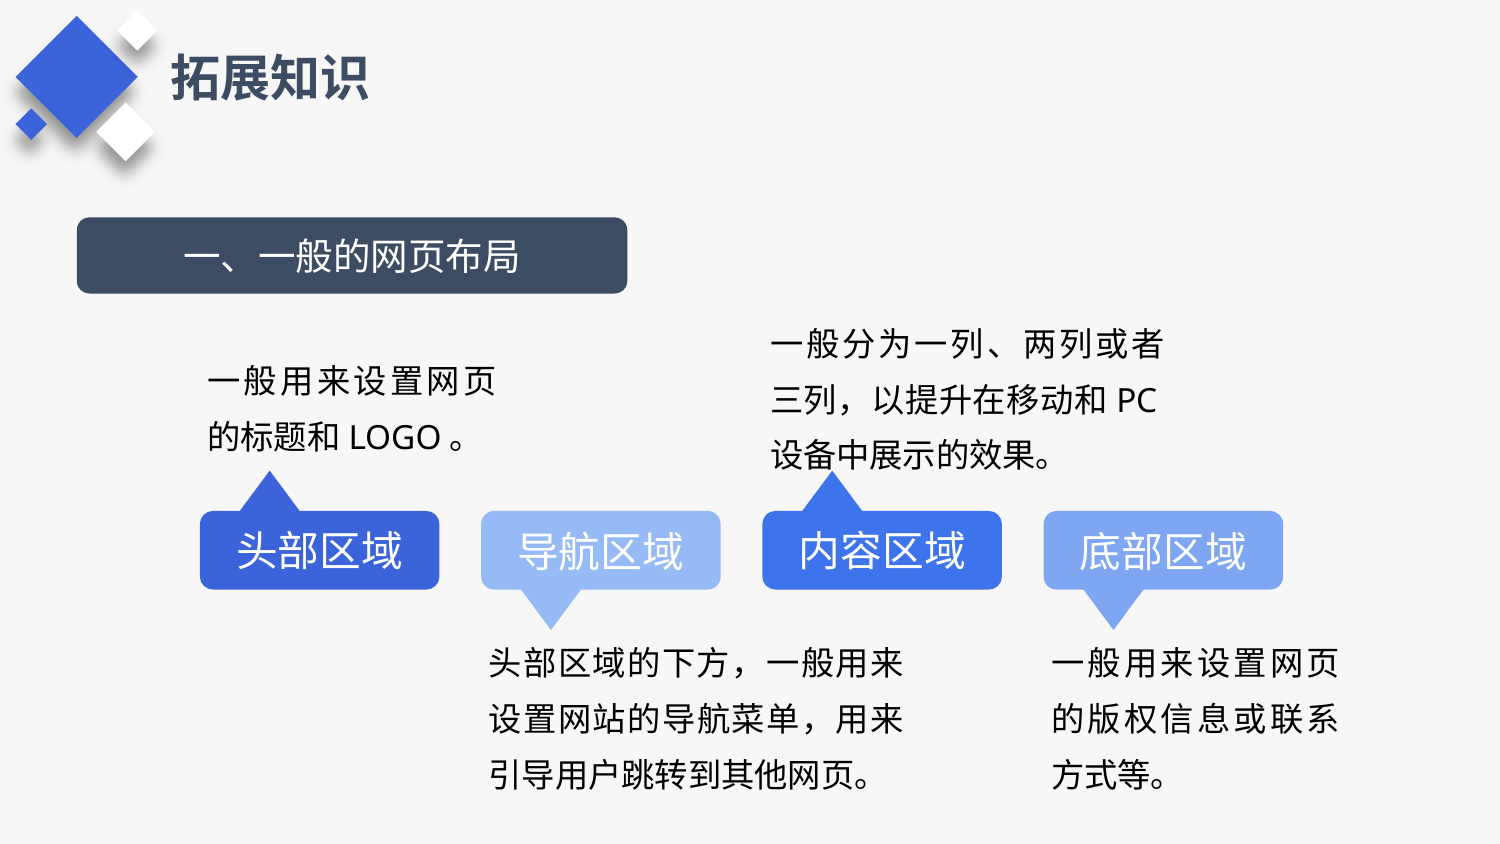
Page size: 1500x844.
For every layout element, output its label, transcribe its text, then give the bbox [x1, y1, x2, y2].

text_box 一般用来设置网页的标题和LOGO。 [199, 303, 505, 497]
text_box 头部区域的下方，一般用来设置网站的导航菜单，用来引导用户跳转到其他网页。 [481, 607, 912, 813]
text_box [14, 14, 140, 140]
text_box 底部区域 [1042, 509, 1285, 607]
text_box [94, 101, 157, 163]
text_box [115, 8, 159, 53]
text_box 一般用来设置网页的版权信息或联系方式等。 [1043, 607, 1348, 813]
text_box 一、一般的网页布局 [75, 216, 629, 295]
text_box 头部区域 [198, 497, 441, 591]
text_box 拓展知识 [155, 39, 386, 114]
text_box [13, 106, 49, 142]
text_box 导航区域 [480, 509, 722, 607]
text_box 一般分为一列、两列或者三列，以提升在移动和PC设备中展示的效果。 [762, 294, 1173, 488]
text_box 内容区域 [761, 488, 1003, 591]
